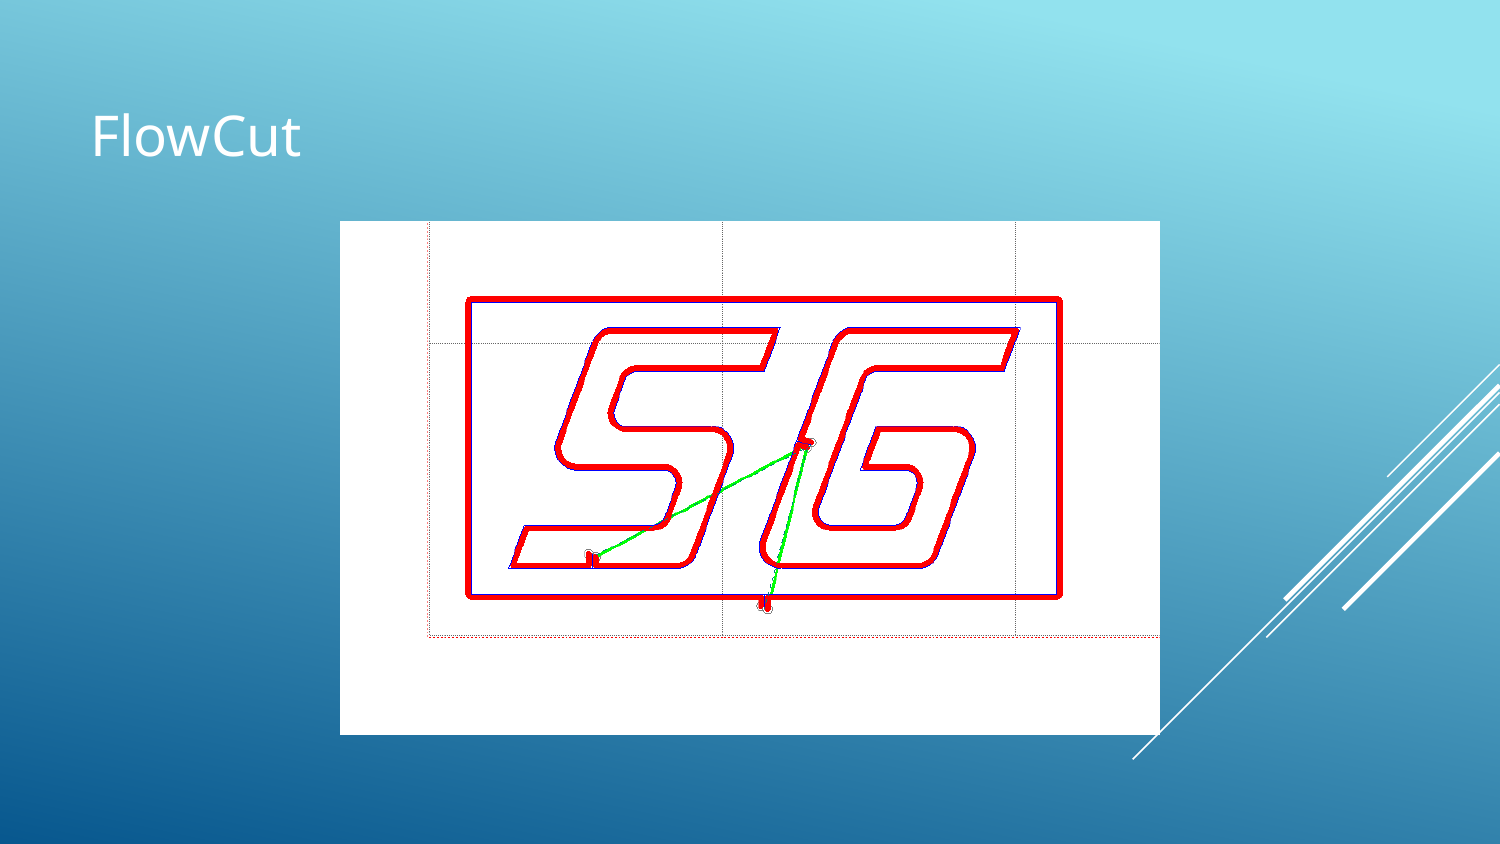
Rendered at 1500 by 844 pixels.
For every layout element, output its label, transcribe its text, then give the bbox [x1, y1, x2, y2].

title FlowCut [75, 16, 1276, 183]
picture [340, 220, 1160, 735]
